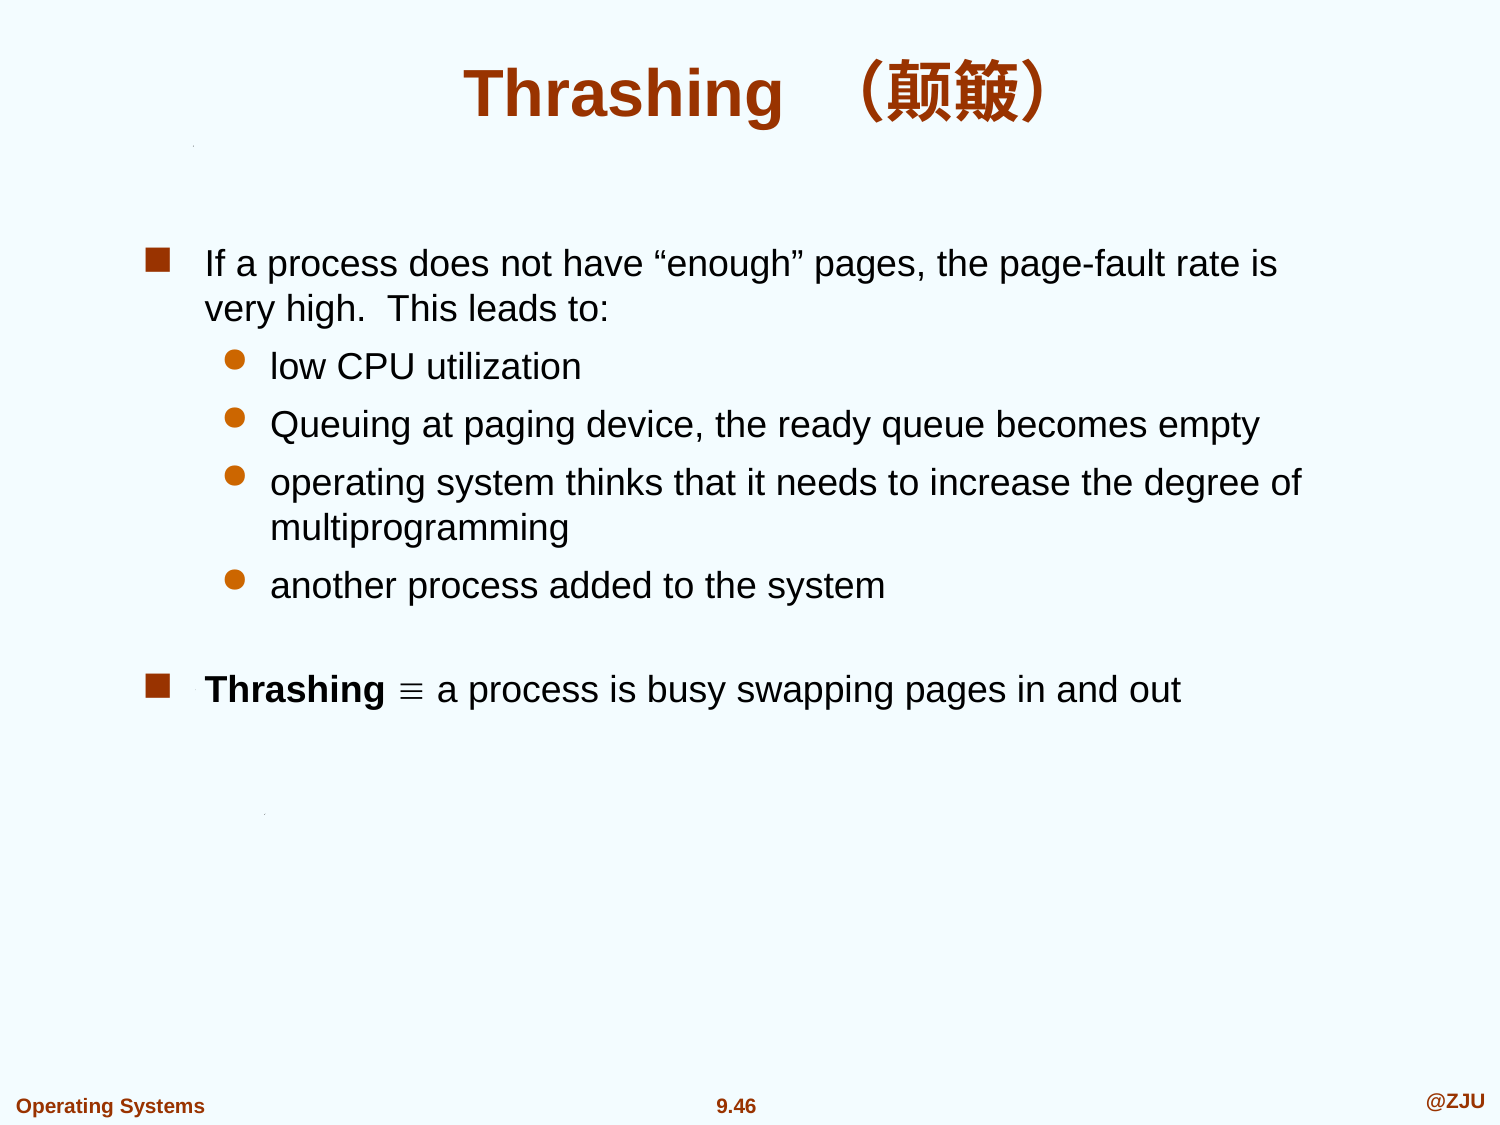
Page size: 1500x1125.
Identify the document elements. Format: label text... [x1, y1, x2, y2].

title Thrashing （颠簸） [112, 37, 1438, 138]
list If a process does not have “enough” pages, the page-fault rate is very high. This leads to: low CPU utilization Queuing at paging device, the ready queue becomes empty operating system thinks that it needs to increase the degree of multiprogramming another process added to the system Thrashing  a process is busy swapping pages in and out [133, 231, 1340, 967]
